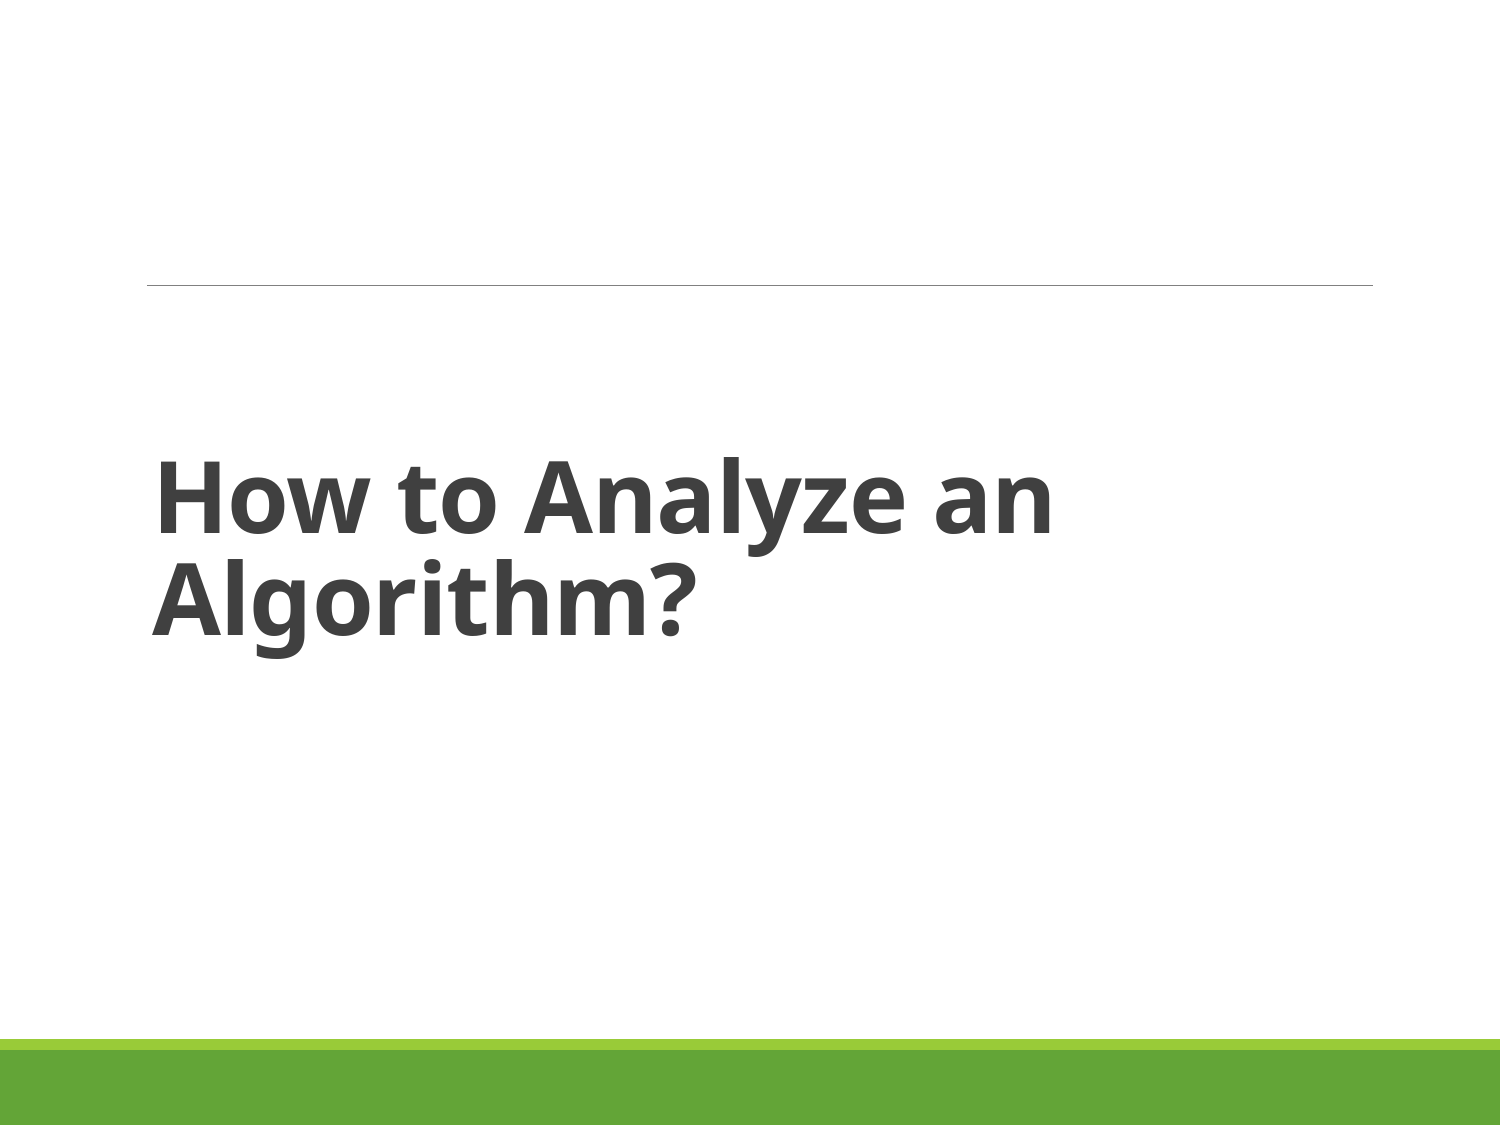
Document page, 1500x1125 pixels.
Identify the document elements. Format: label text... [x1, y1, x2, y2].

title How to Analyze an Algorithm? [137, 425, 1375, 663]
